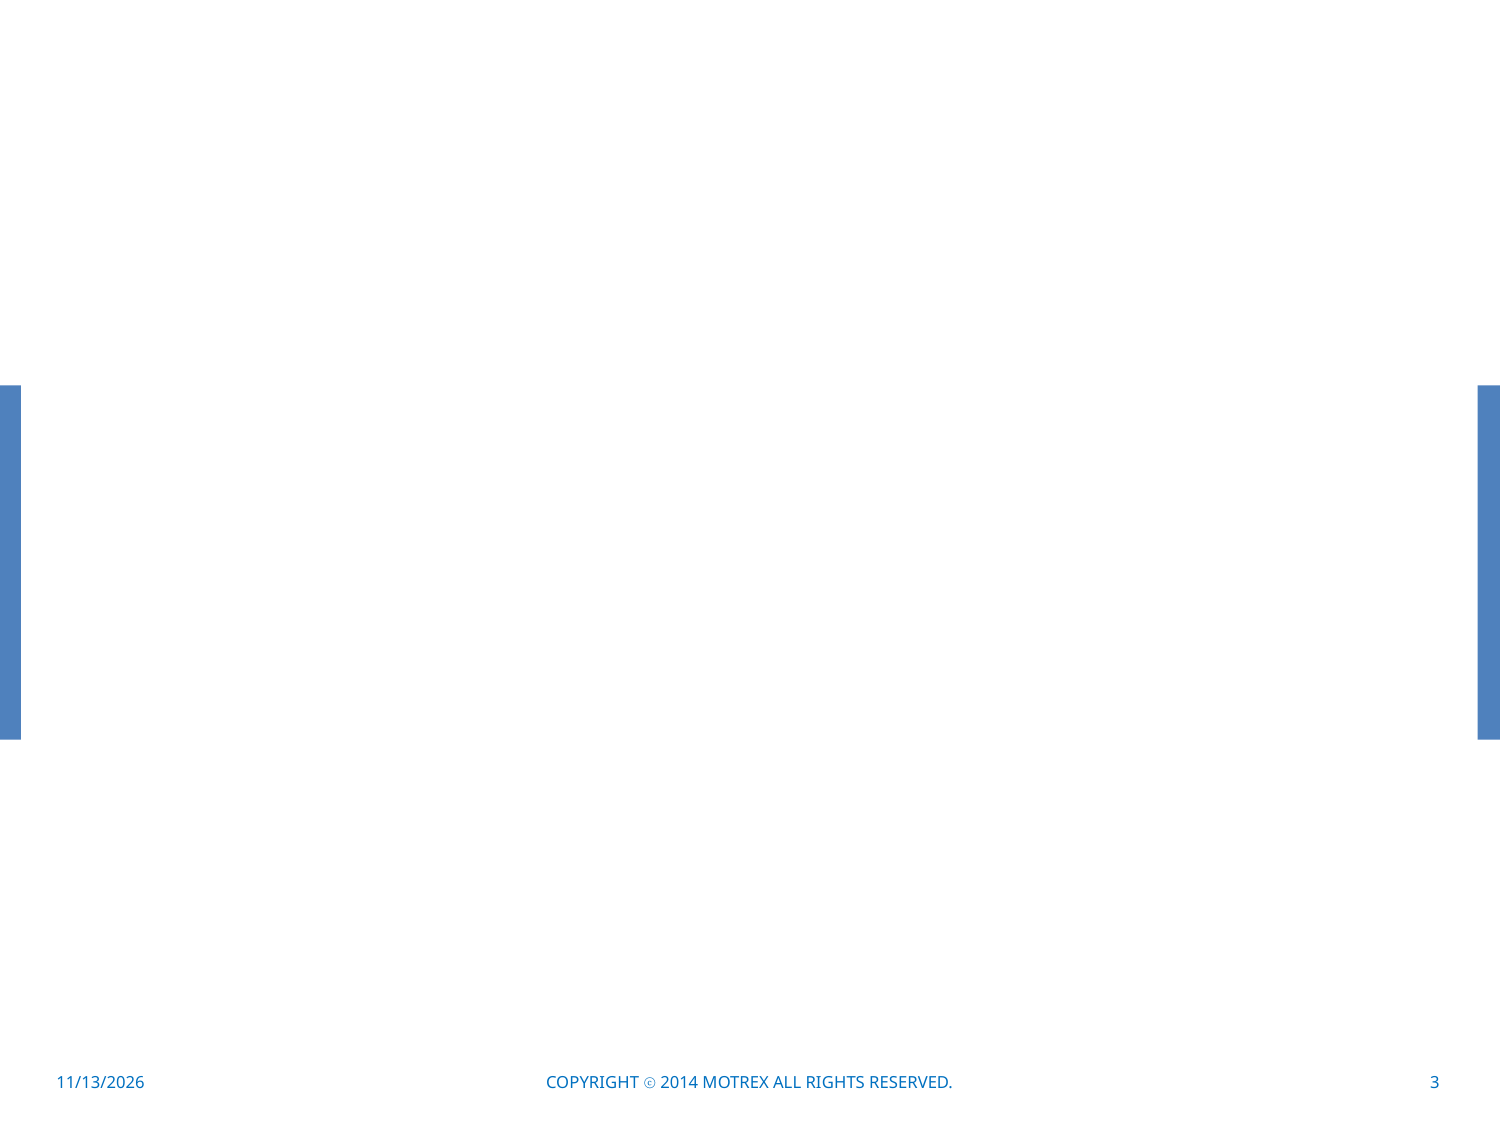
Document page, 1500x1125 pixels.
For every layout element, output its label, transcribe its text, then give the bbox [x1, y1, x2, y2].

slide_number 3 [1104, 1042, 1455, 1103]
footer COPYRIGHT ⓒ 2014 MOTREX ALL RIGHTS RESERVED. [512, 1042, 988, 1103]
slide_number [41, 1042, 392, 1103]
